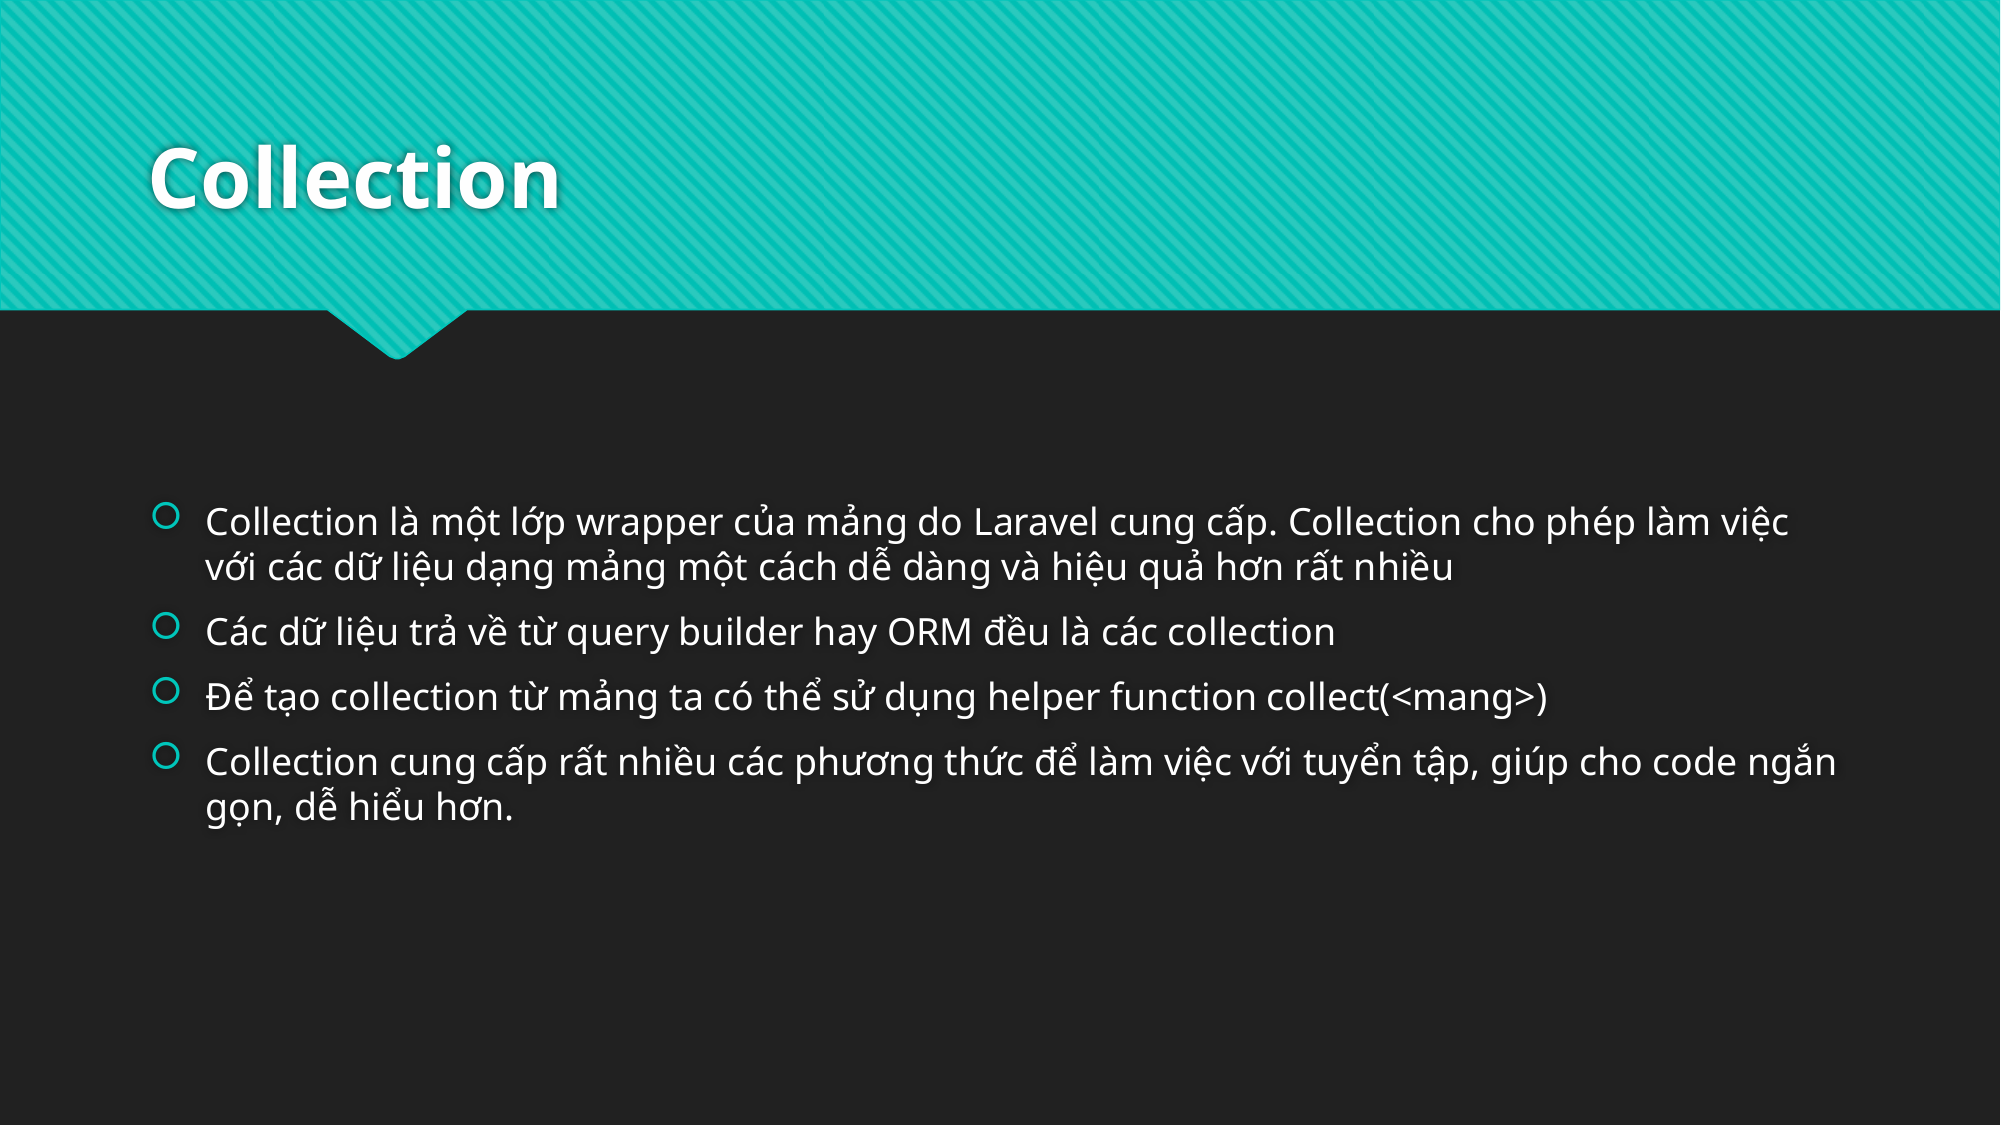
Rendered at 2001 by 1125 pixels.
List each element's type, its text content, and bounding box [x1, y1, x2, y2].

list Collection là một lớp wrapper của mảng do Laravel cung cấp. Collection cho phép làm việc với các dữ liệu dạng mảng một cách dễ dàng và hiệu quả hơn rất nhiều Các dữ liệu trả về từ query builder hay ORM đều là các collection Để tạo collection từ mảng ta có thể sử dụng helper function collect(<mang>) Collection cung cấp rất nhiều các phương thức để làm việc với tuyển tập, giúp cho code ngắn gọn, dễ hiểu hơn. [134, 364, 1866, 962]
title Collection [132, 73, 1868, 233]
